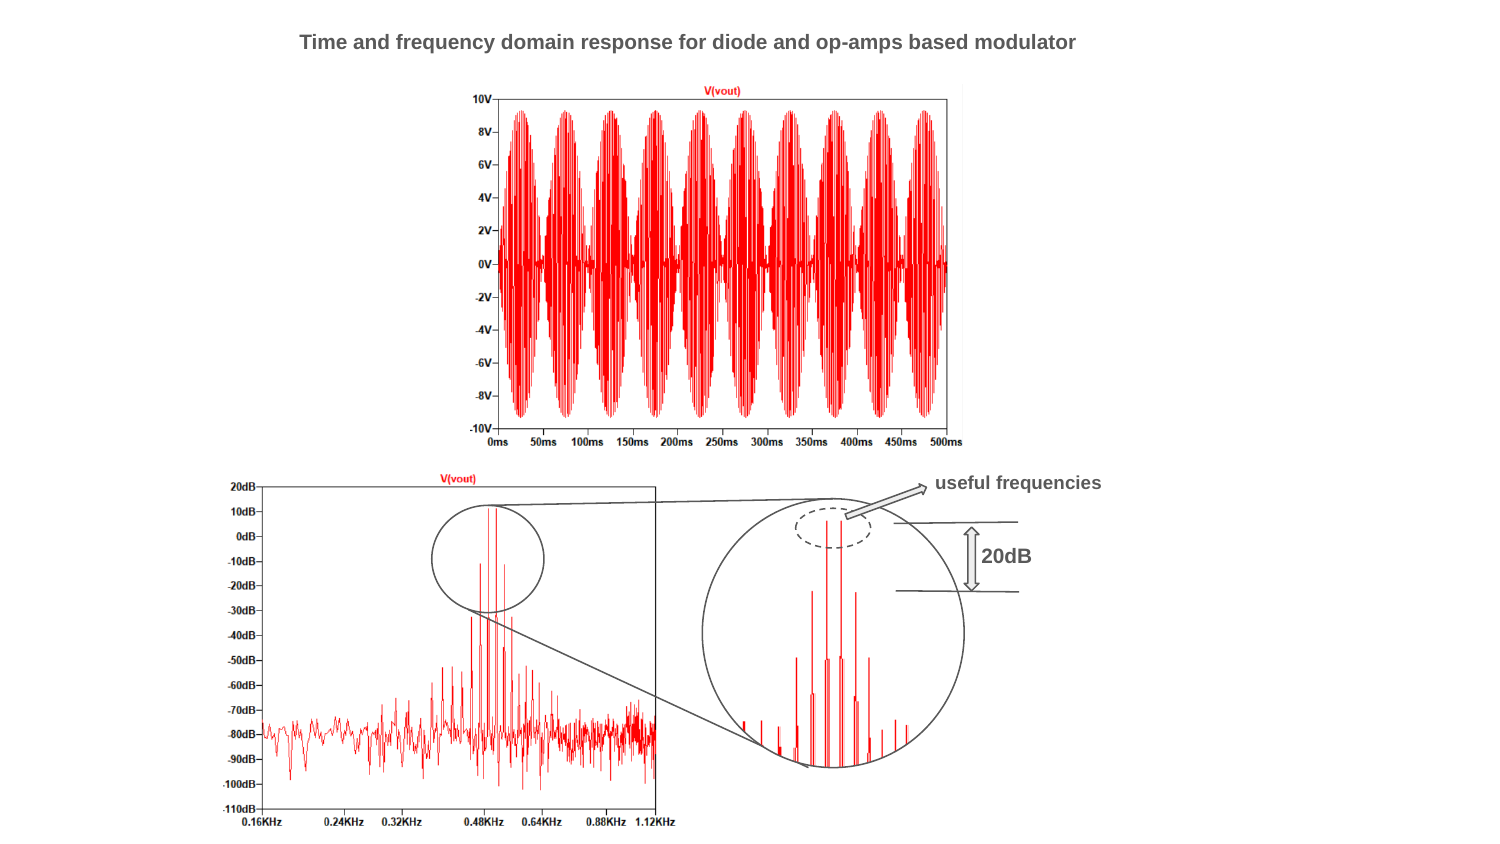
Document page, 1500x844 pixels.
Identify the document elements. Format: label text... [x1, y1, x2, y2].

picture [222, 471, 680, 827]
text_box 20dB [969, 529, 1136, 580]
picture [702, 498, 965, 768]
text_box useful frequencies [920, 459, 1200, 505]
text_box Time and frequency domain response for diode and op-amps based modulator [284, 16, 1216, 67]
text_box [487, 498, 834, 506]
picture [470, 84, 963, 447]
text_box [468, 609, 696, 768]
text_box [891, 483, 920, 497]
text_box [969, 580, 980, 589]
